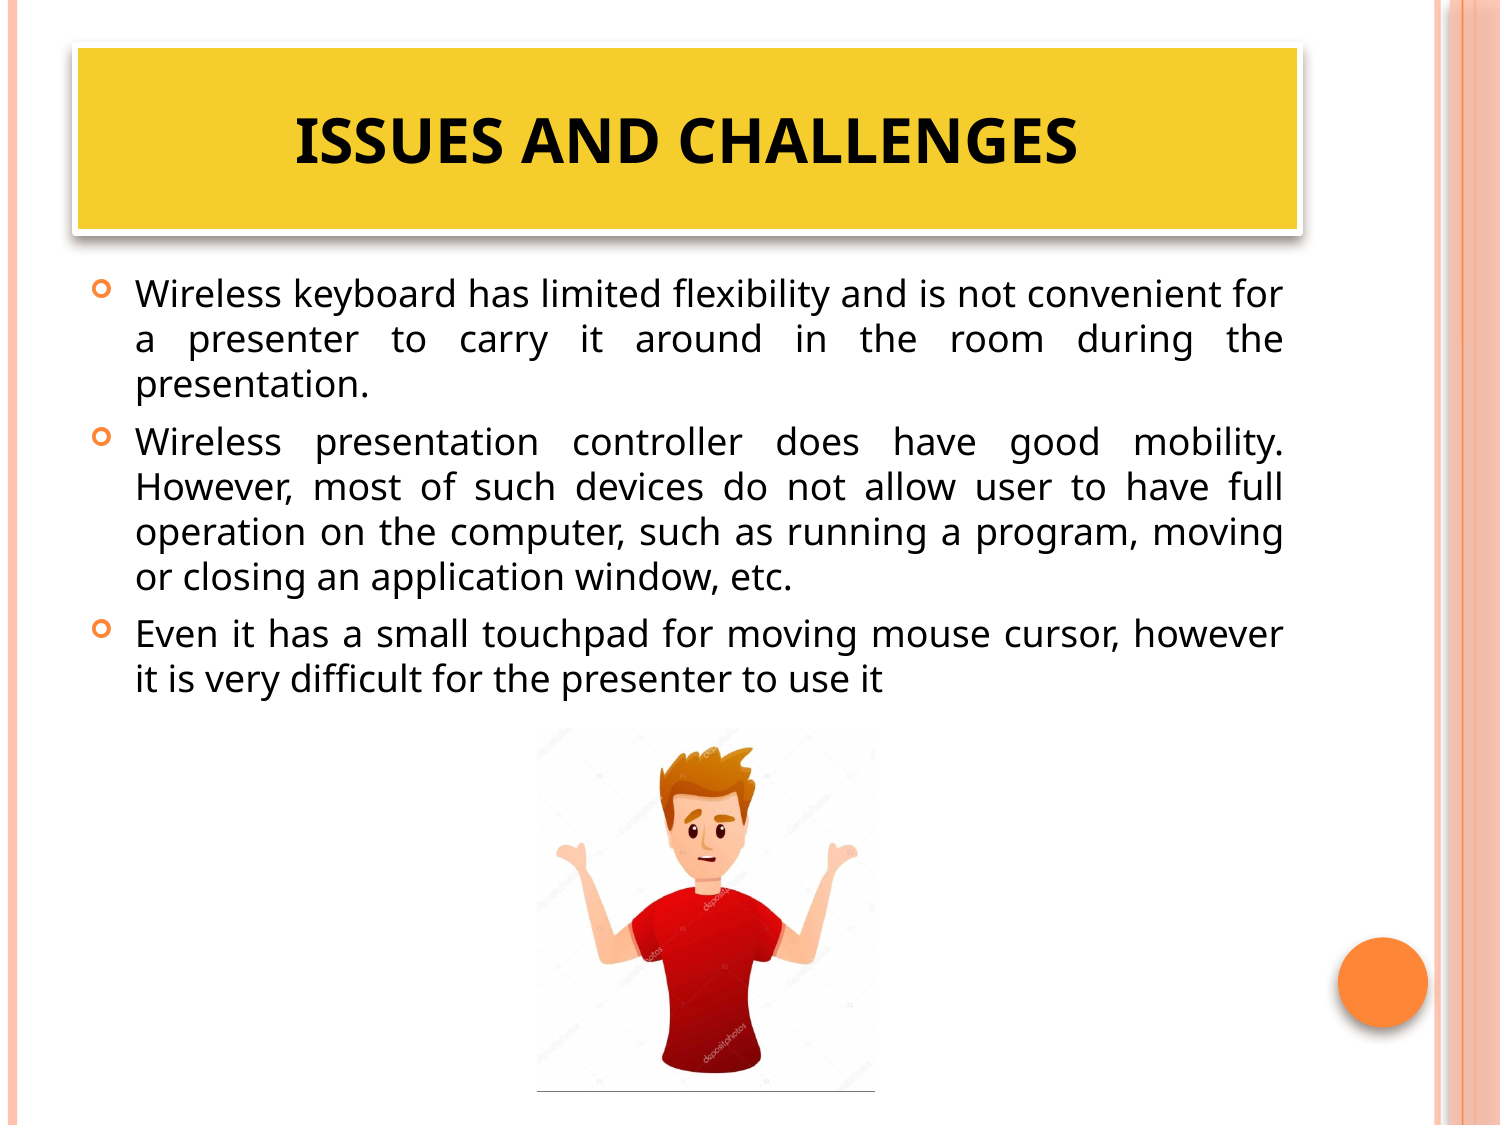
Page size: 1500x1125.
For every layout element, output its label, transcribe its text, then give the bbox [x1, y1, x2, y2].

list Wireless keyboard has limited flexibility and is not convenient for a presenter to carry it around in the room during the presentation. Wireless presentation controller does have good mobility. However, most of such devices do not allow user to have full operation on the computer, such as running a program, moving or closing an application window, etc. Even it has a small touchpad for moving mouse cursor, however it is very difficult for the presenter to use it [75, 262, 1300, 1062]
picture [537, 728, 875, 1093]
title ISSUES AND CHALLENGES [72, 42, 1303, 236]
